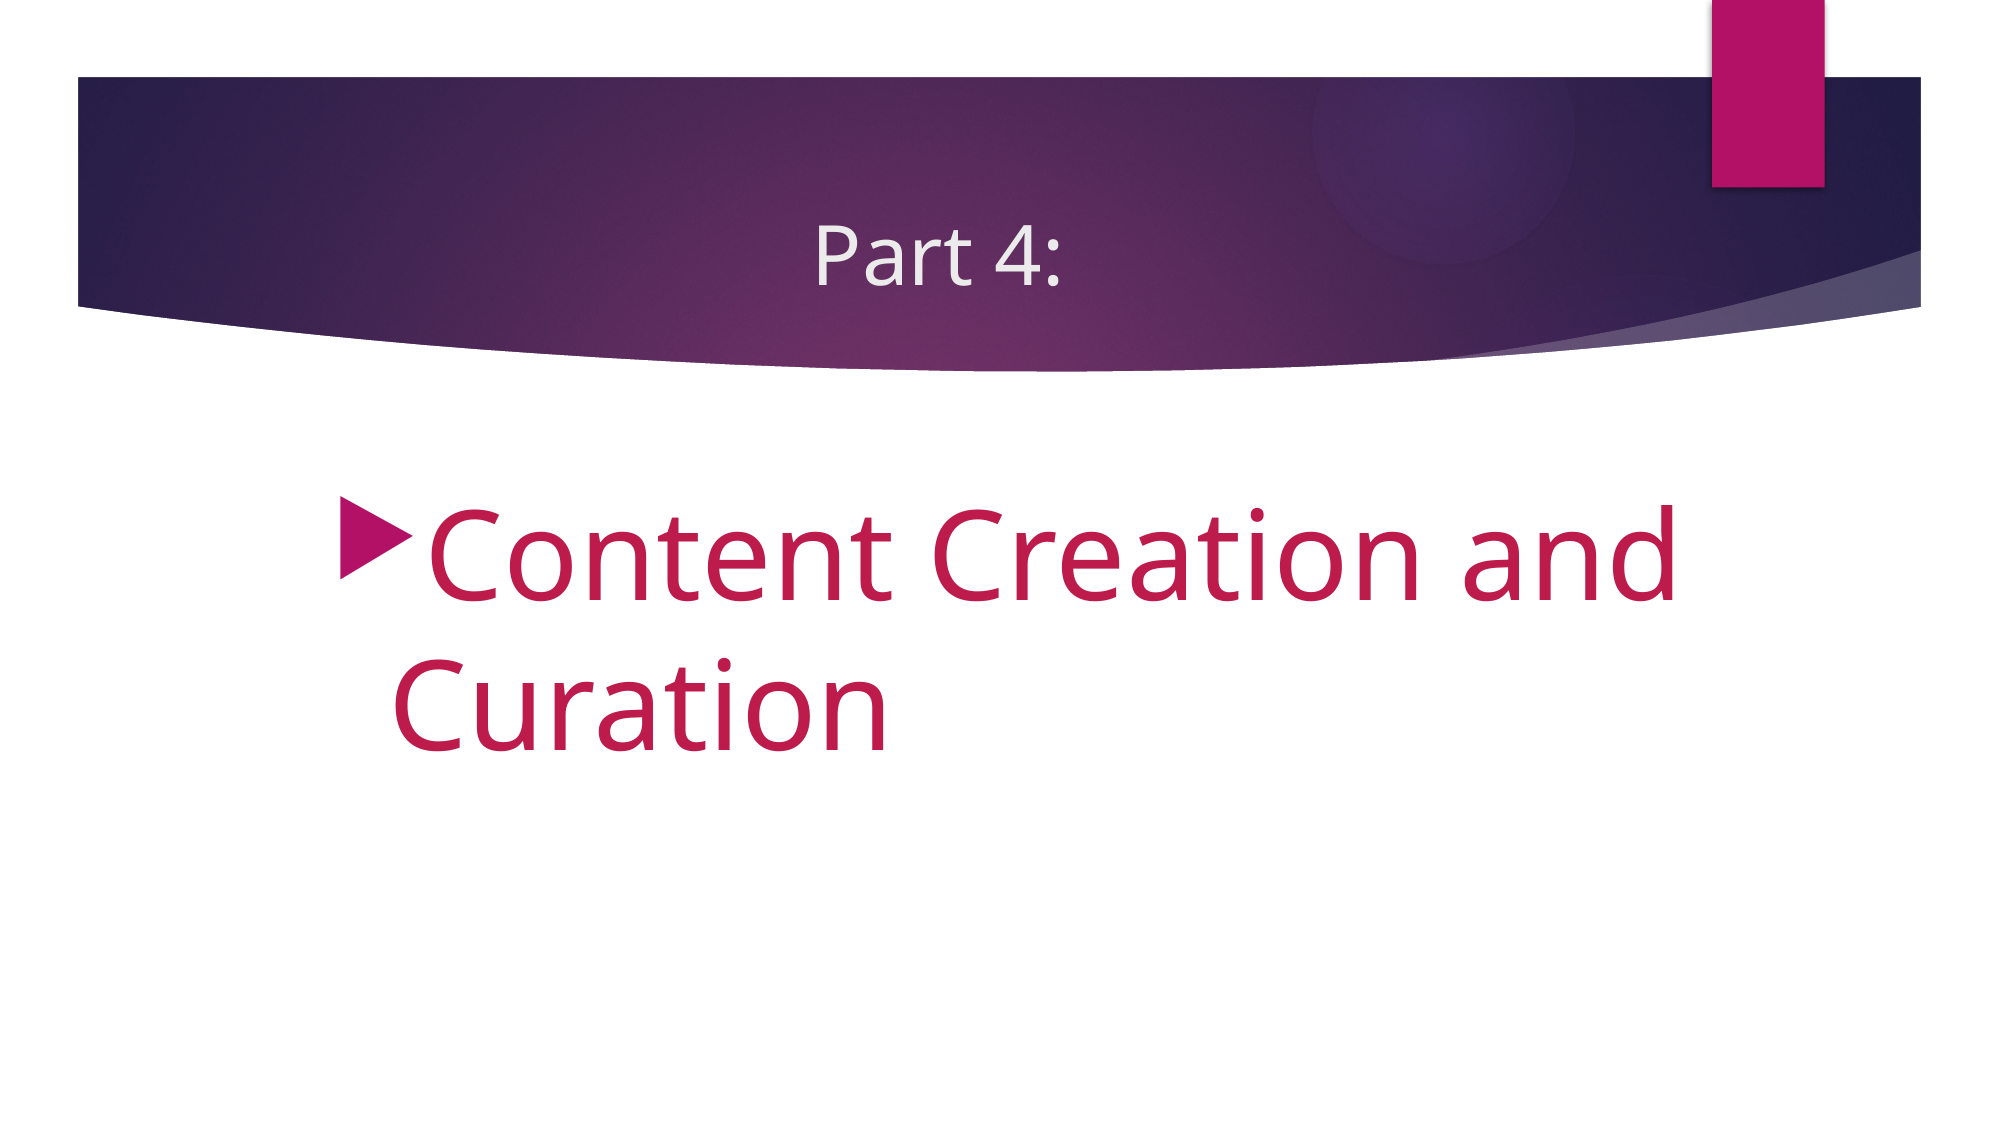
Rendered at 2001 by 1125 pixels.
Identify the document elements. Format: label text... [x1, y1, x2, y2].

title Part 4: [796, 150, 1187, 354]
list Content Creation and Curation [316, 468, 1765, 1029]
